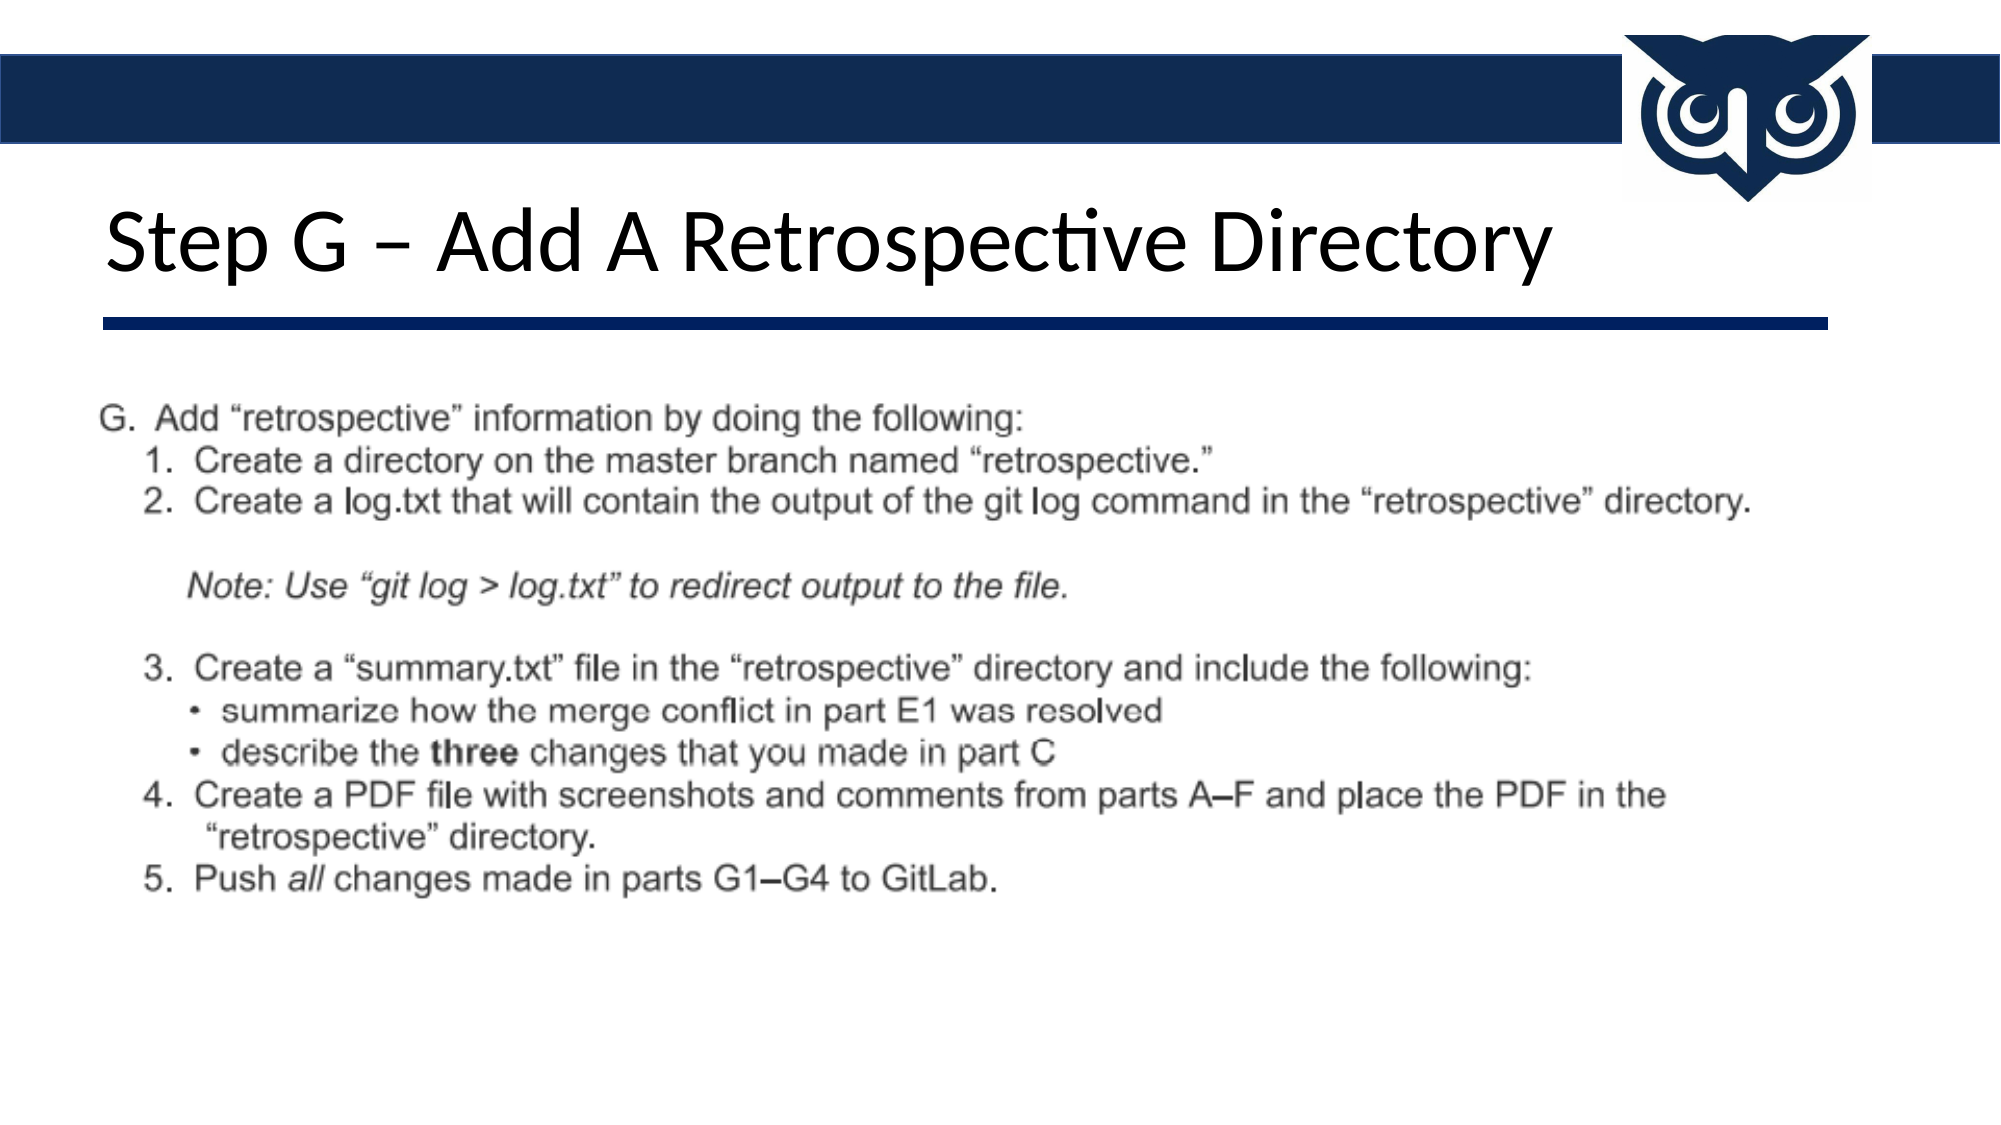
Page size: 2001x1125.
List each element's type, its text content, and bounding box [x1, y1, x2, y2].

text_box [0, 55, 1616, 143]
picture [1621, 35, 1873, 202]
text_box [1877, 55, 2000, 143]
title Step G – Add A Retrospective Directory [90, 143, 1863, 340]
picture [96, 402, 1781, 907]
